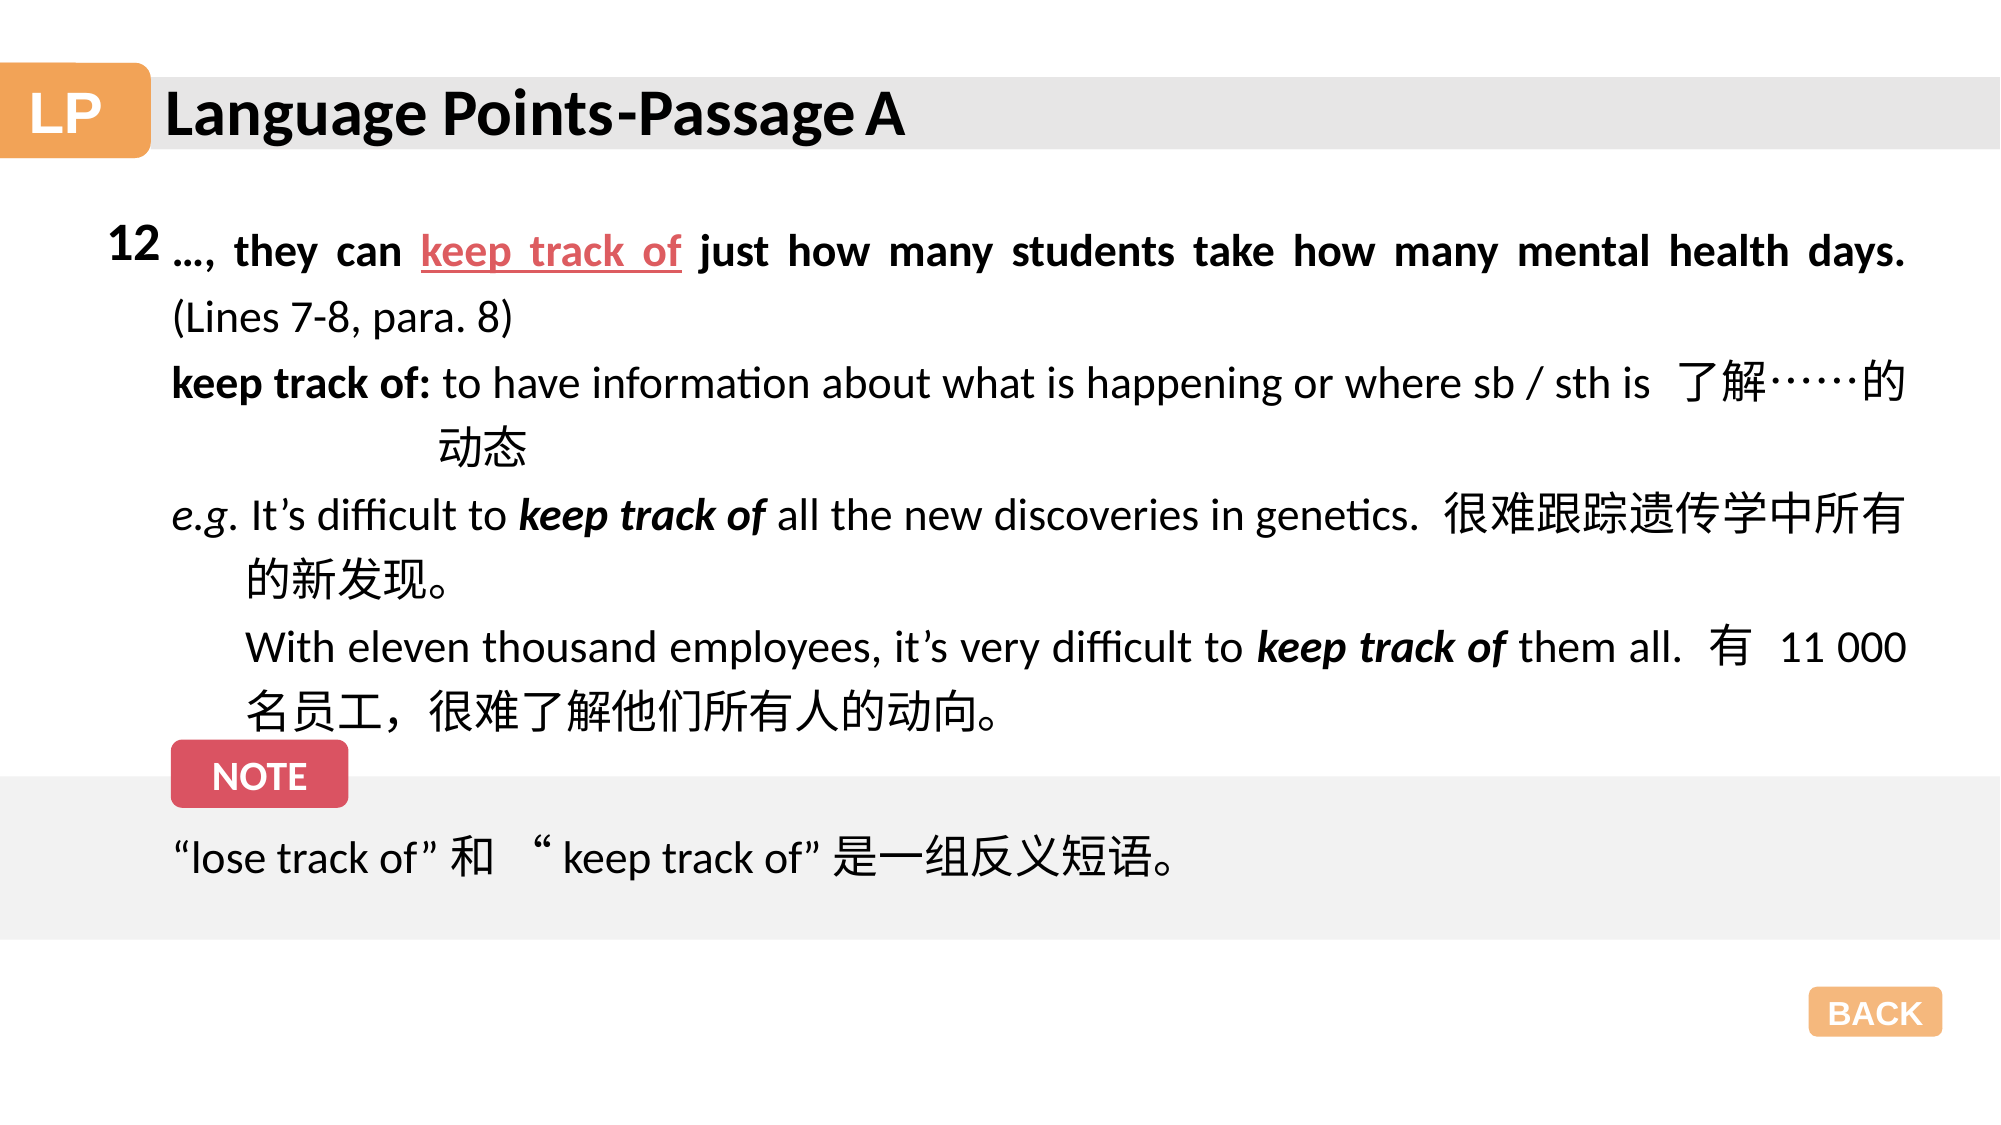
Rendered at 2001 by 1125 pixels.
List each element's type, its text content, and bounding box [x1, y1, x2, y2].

text_box Language Points [150, 61, 603, 157]
text_box …, they can keep track of just how many students take how many mental health days. (Lines 7-8, para. 8) keep track of: to have information about what is happening or where sb / sth is 了解……的动态 e.g. It’s difficult to keep track of all the new discoveries in genetics. 很难跟踪遗传学中所有的新发现。 With eleven thousand employees, it’s very difficult to keep track of them all. 有 11 000 名员工，很难了解他们所有人的动向。 [156, 202, 1922, 745]
text_box [975, 76, 2000, 150]
text_box BACK [1807, 985, 1944, 1038]
text_box [0, 775, 2000, 941]
text_box 12 [91, 199, 186, 279]
text_box -Passage A [603, 61, 975, 157]
text_box NOTE [169, 738, 350, 809]
text_box LP [0, 61, 152, 160]
text_box “lose track of”和 “keep track of”是一组反义短语。 [156, 809, 1933, 891]
